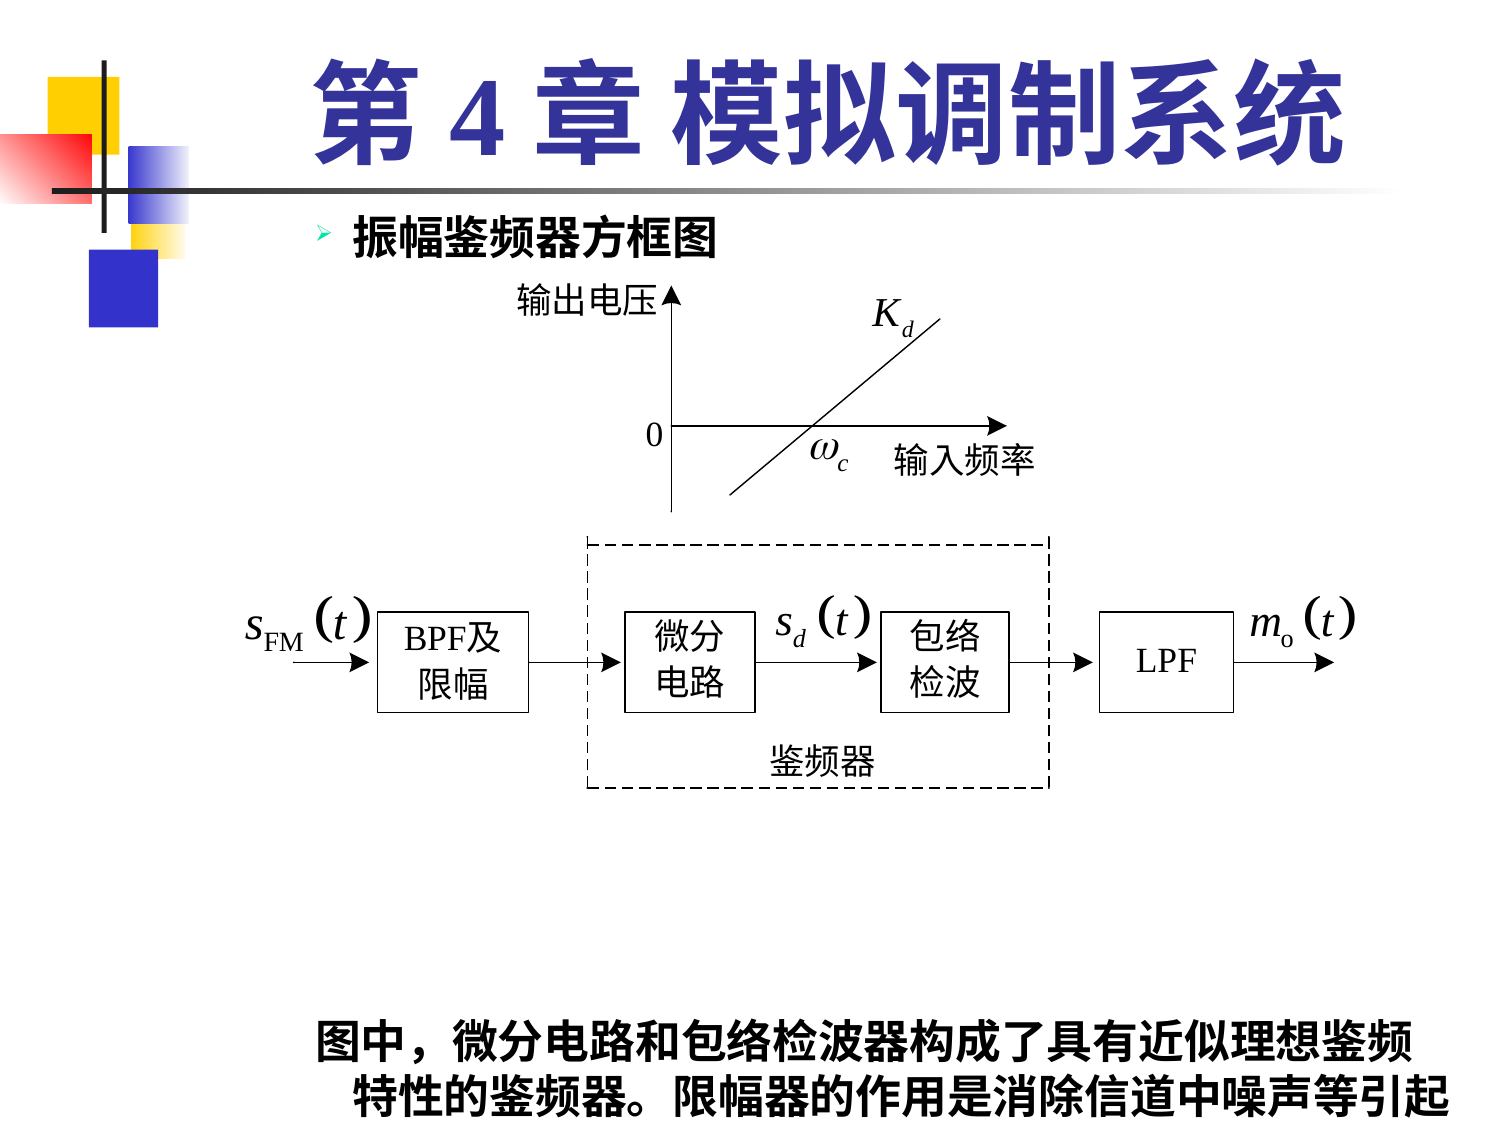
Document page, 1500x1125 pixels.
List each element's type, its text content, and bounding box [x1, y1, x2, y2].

list 振幅鉴频器方框图 图中，微分电路和包络检波器构成了具有近似理想鉴频特性的鉴频器。限幅器的作用是消除信道中噪声等引起的调频波的幅度起伏 [0, 365, 1472, 1125]
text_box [225, 252, 1371, 816]
list 振幅鉴频器方框图 图中，微分电路和包络检波器构成了具有近似理想鉴频特性的鉴频器。限幅器的作用是消除信道中噪声等引起的调频波的幅度起伏 [0, 200, 1472, 364]
title 第4章 模拟调制系统 [188, 34, 1468, 187]
slide_number [1154, 1023, 1468, 1100]
